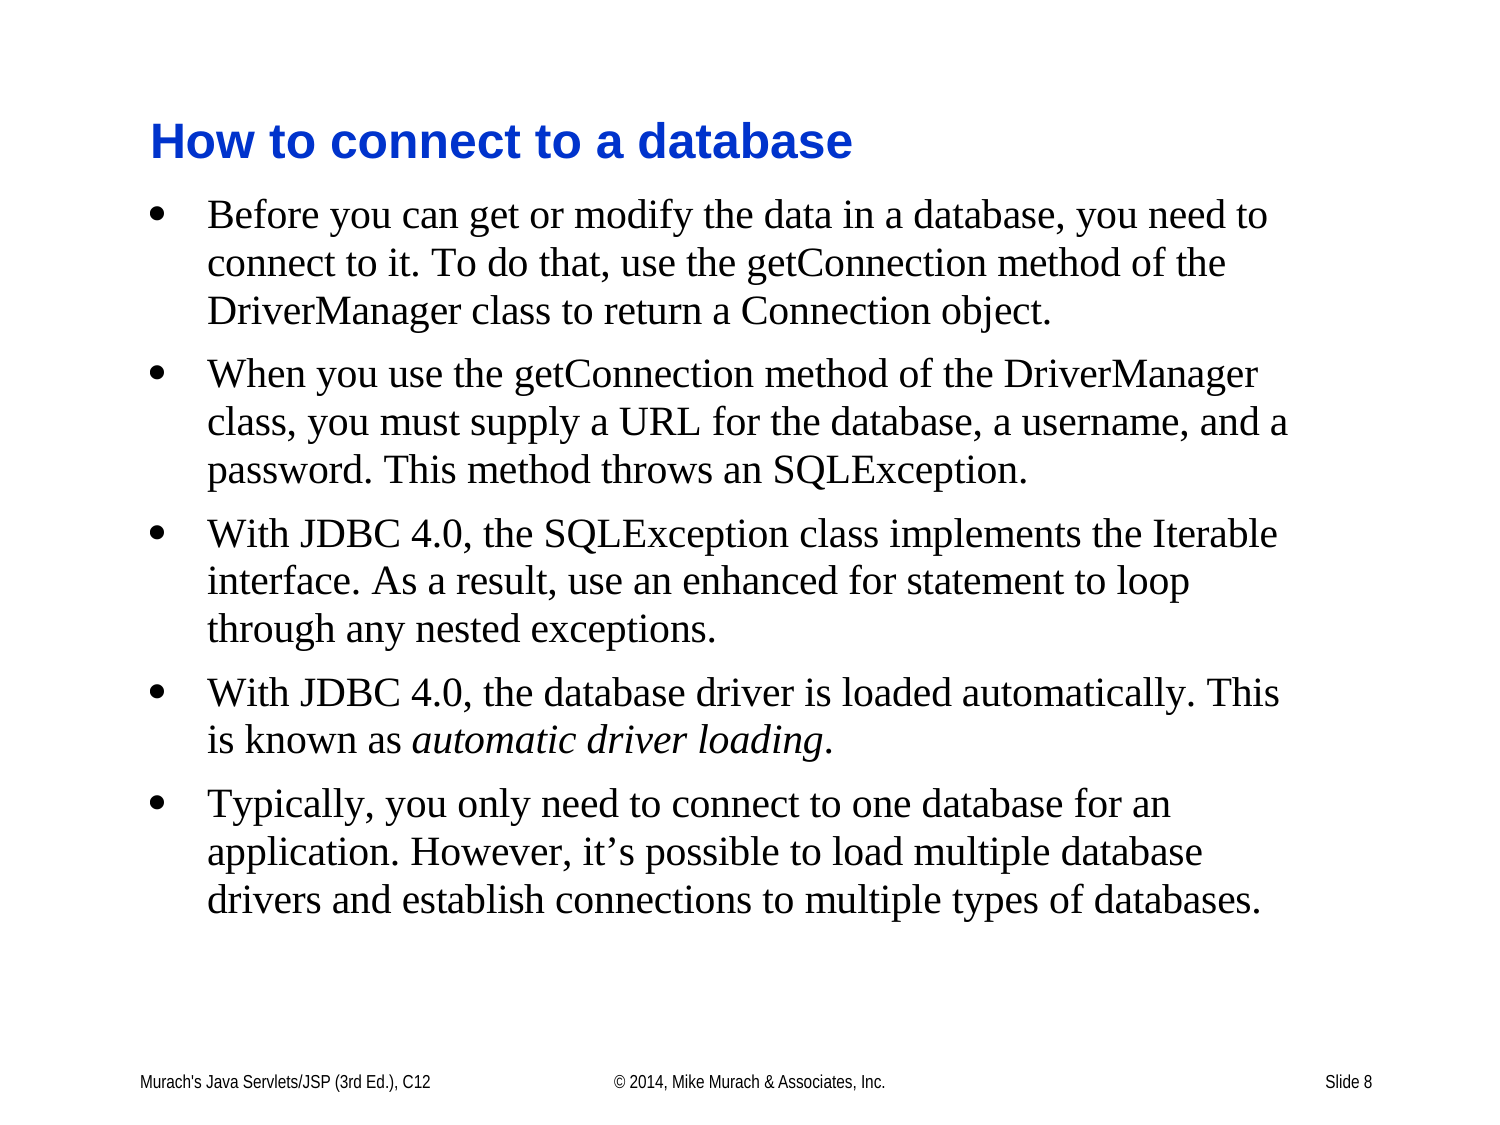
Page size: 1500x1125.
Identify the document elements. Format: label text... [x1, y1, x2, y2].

slide_number Slide 8 [1074, 1025, 1388, 1100]
footer © 2014, Mike Murach & Associates, Inc. [474, 1025, 1025, 1100]
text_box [149, 187, 1348, 936]
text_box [149, 112, 1347, 186]
slide_number Murach's Java Servlets/JSP (3rd Ed.), C12 [125, 1025, 450, 1100]
